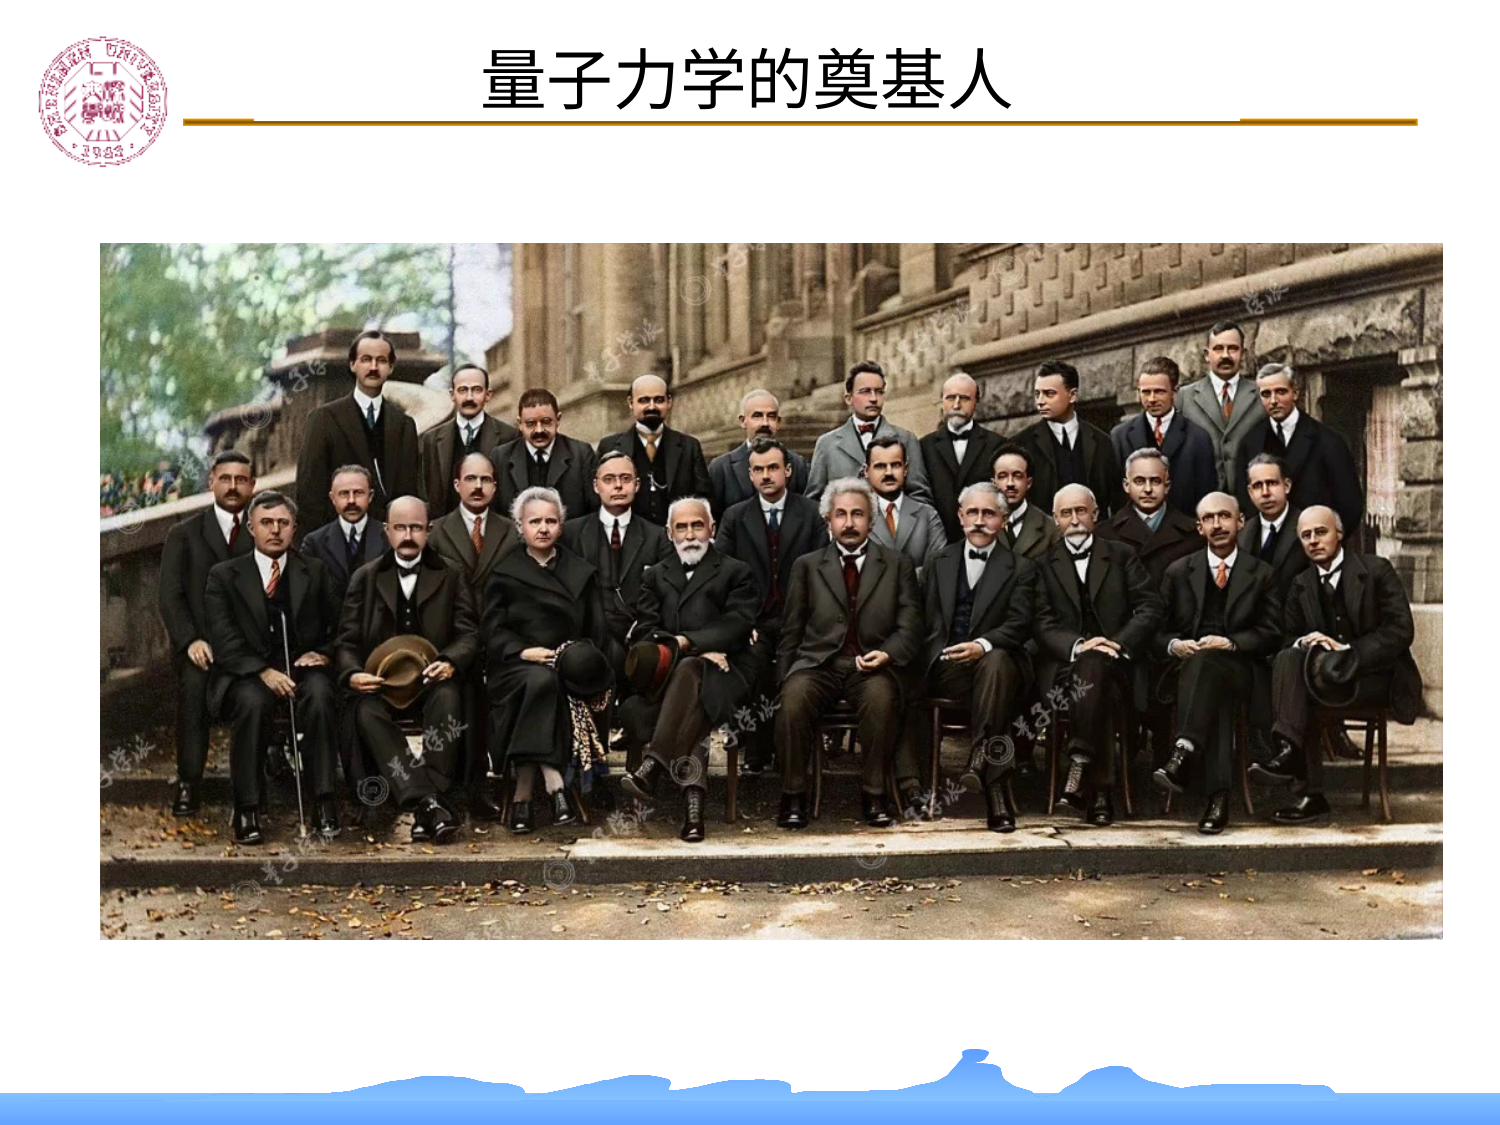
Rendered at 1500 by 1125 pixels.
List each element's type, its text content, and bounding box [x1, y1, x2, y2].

title 量子力学的奠基人 [253, 30, 1241, 121]
picture [23, 23, 188, 176]
picture [100, 243, 1443, 940]
